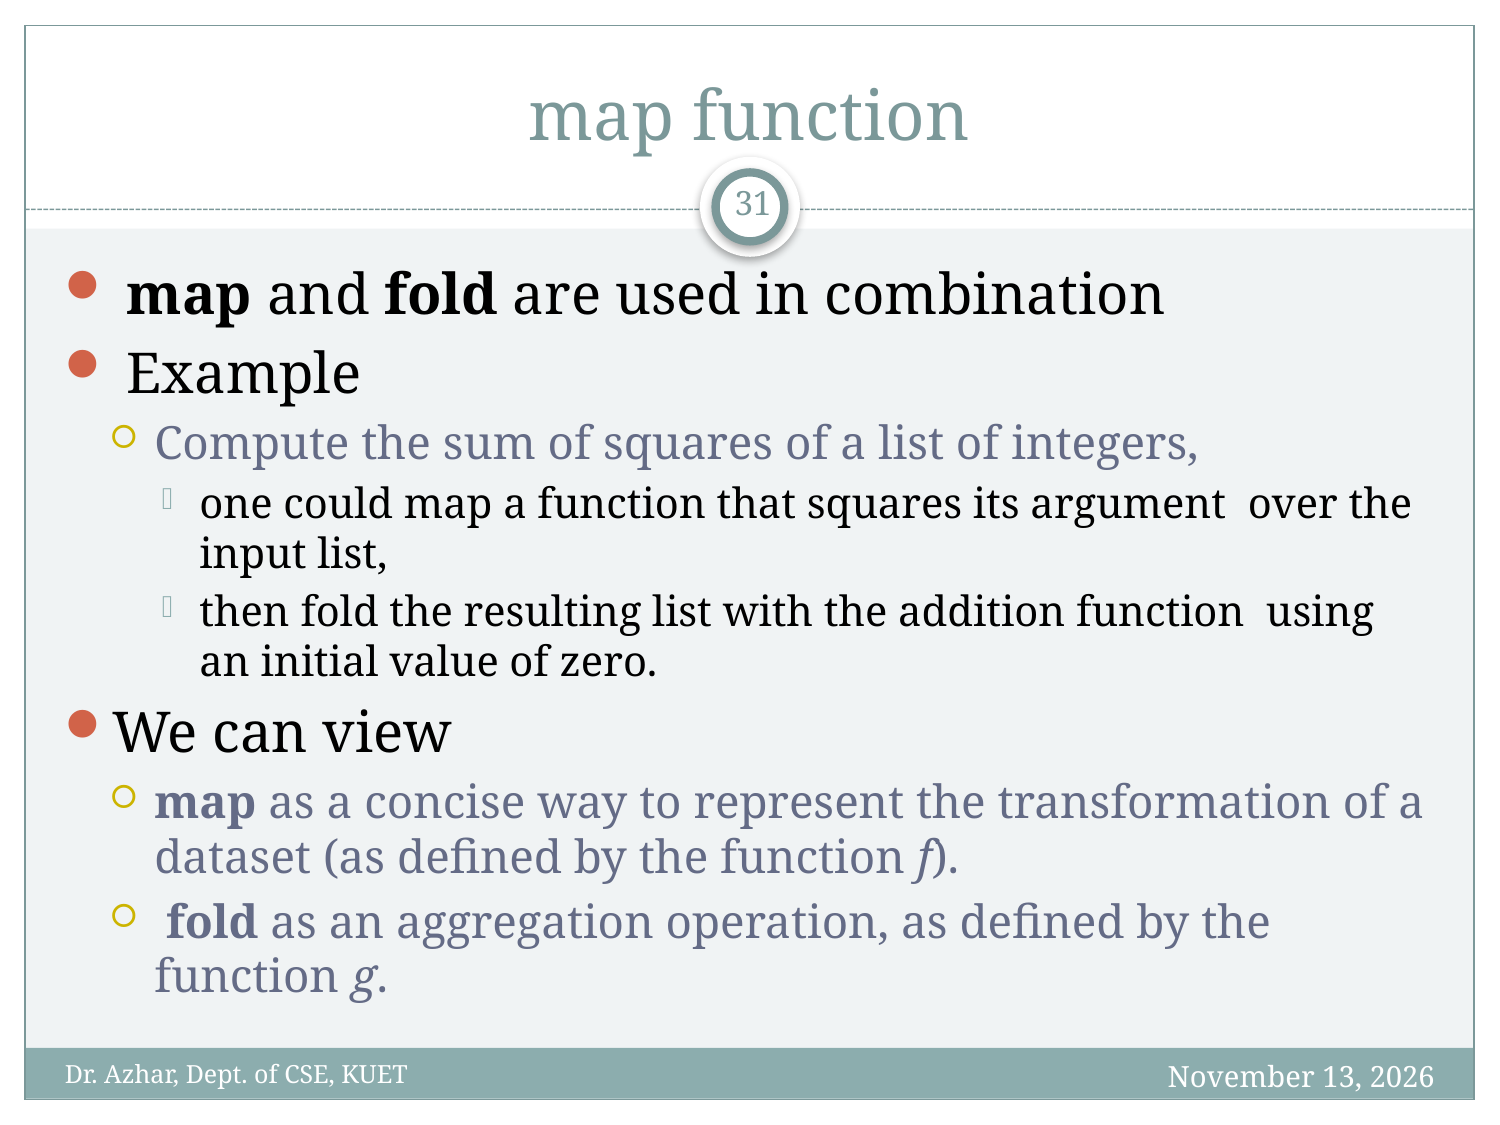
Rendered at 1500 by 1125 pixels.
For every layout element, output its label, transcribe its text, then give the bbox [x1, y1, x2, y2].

title map function [49, 37, 1450, 163]
footer Dr. Azhar, Dept. of CSE, KUET [50, 1051, 638, 1112]
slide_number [950, 1050, 1450, 1111]
list map and fold are used in combination Example Compute the sum of squares of a list of integers, one could map a function that squares its argument over the input list, then fold the resulting list with the addition function using an initial value of zero. We can view map as a concise way to represent the transformation of a dataset (as defined by the function f). fold as an aggregation operation, as defined by the function g. [49, 250, 1445, 1001]
slide_number 31 [715, 168, 791, 241]
